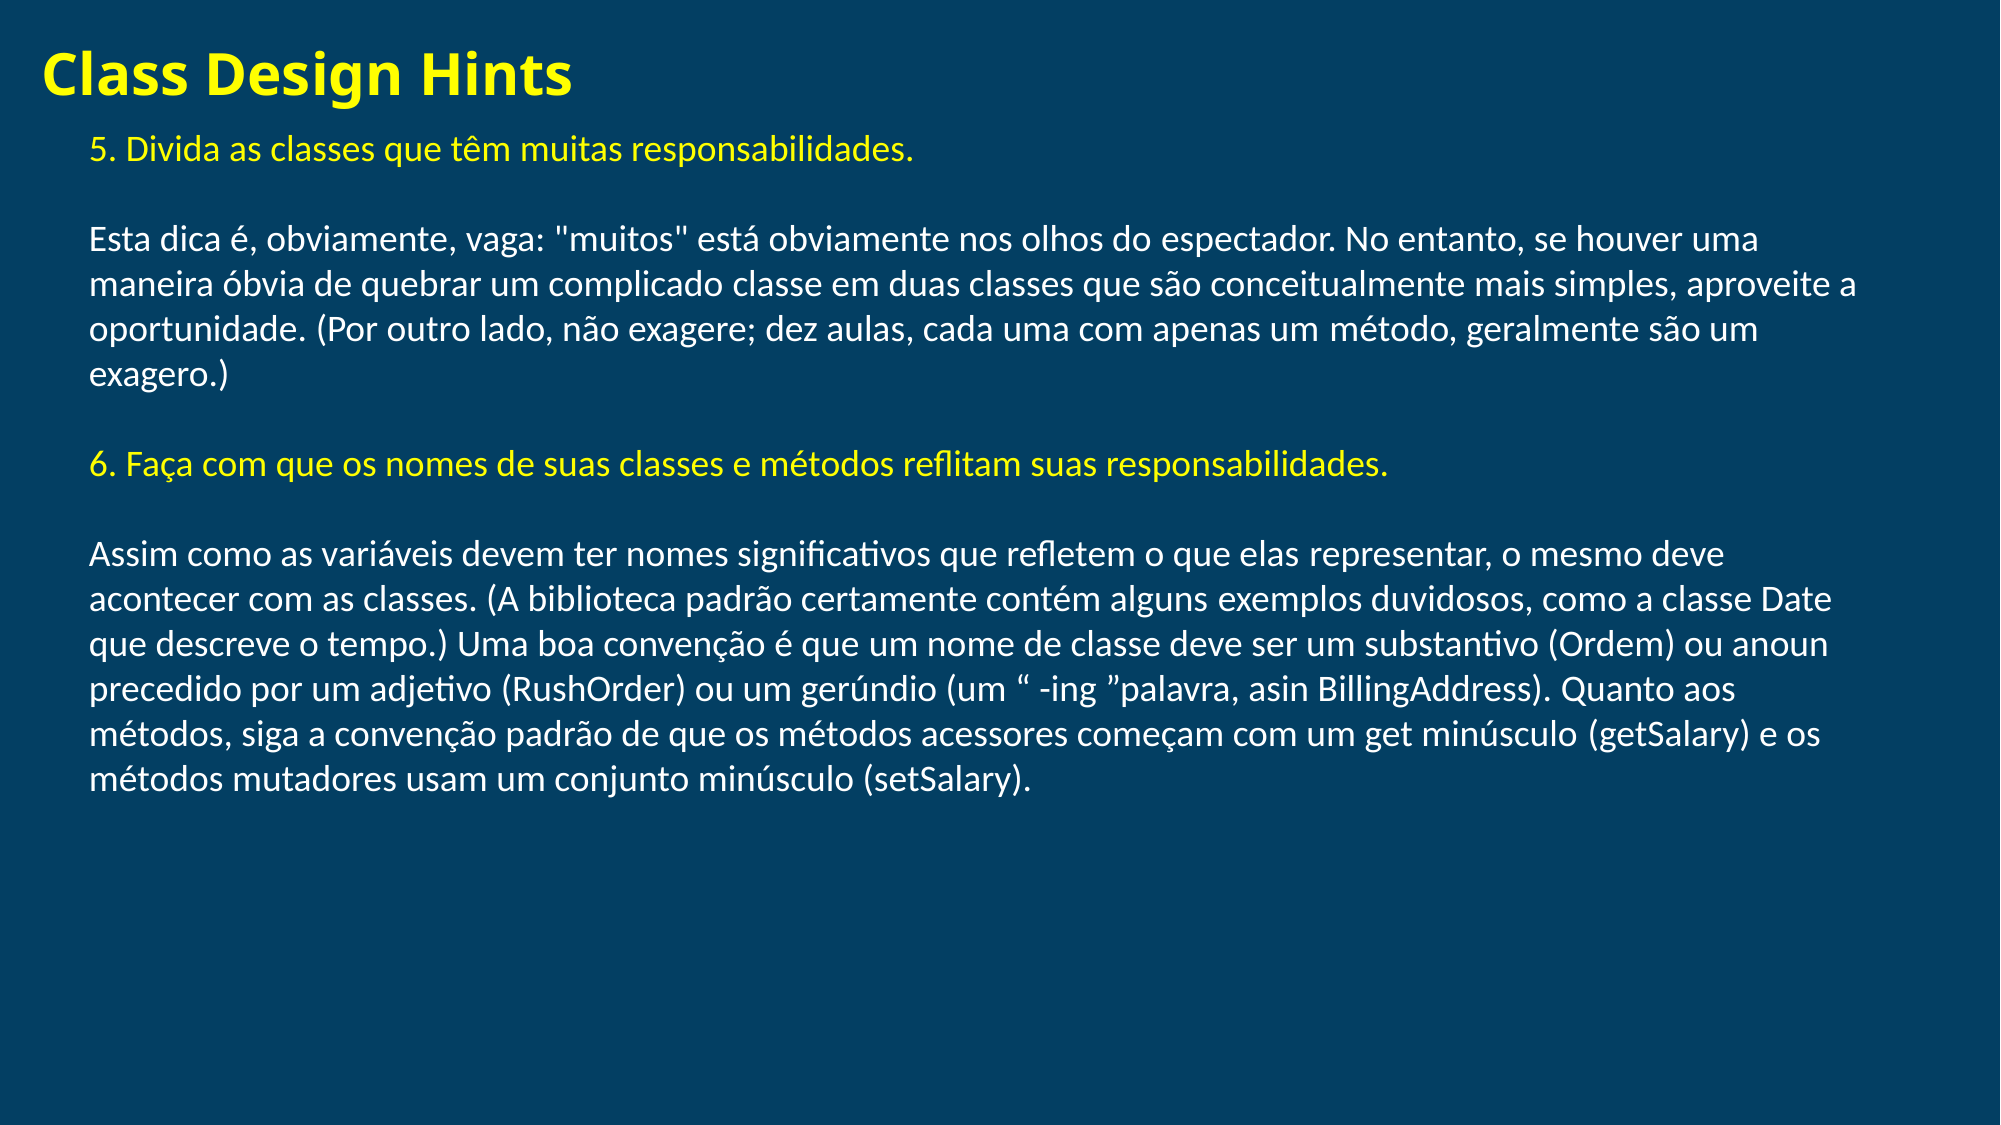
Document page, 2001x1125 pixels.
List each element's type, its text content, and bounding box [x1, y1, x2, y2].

text_box 5. Divida as classes que têm muitas responsabilidades. Esta dica é, obviamente, vaga: "muitos" está obviamente nos olhos do espectador. No entanto, se houver uma maneira óbvia de quebrar um complicado classe em duas classes que são conceitualmente mais simples, aproveite a oportunidade. (Por outro lado, não exagere; dez aulas, cada uma com apenas um método, geralmente são um exagero.) 6. Faça com que os nomes de suas classes e métodos reflitam suas responsabilidades. Assim como as variáveis devem ter nomes significativos que refletem o que elas representar, o mesmo deve acontecer com as classes. (A biblioteca padrão certamente contém alguns exemplos duvidosos, como a classe Date que descreve o tempo.) Uma boa convenção é que um nome de classe deve ser um substantivo (Ordem) ou anoun precedido por um adjetivo (RushOrder) ou um gerúndio (um “ -ing ”palavra, asin BillingAddress). Quanto aos métodos, siga a convenção padrão de que os métodos acessores começam com um get minúsculo (getSalary) e os métodos mutadores usam um conjunto minúsculo (setSalary). [74, 116, 1892, 852]
title Class Design Hints [39, 0, 1479, 166]
